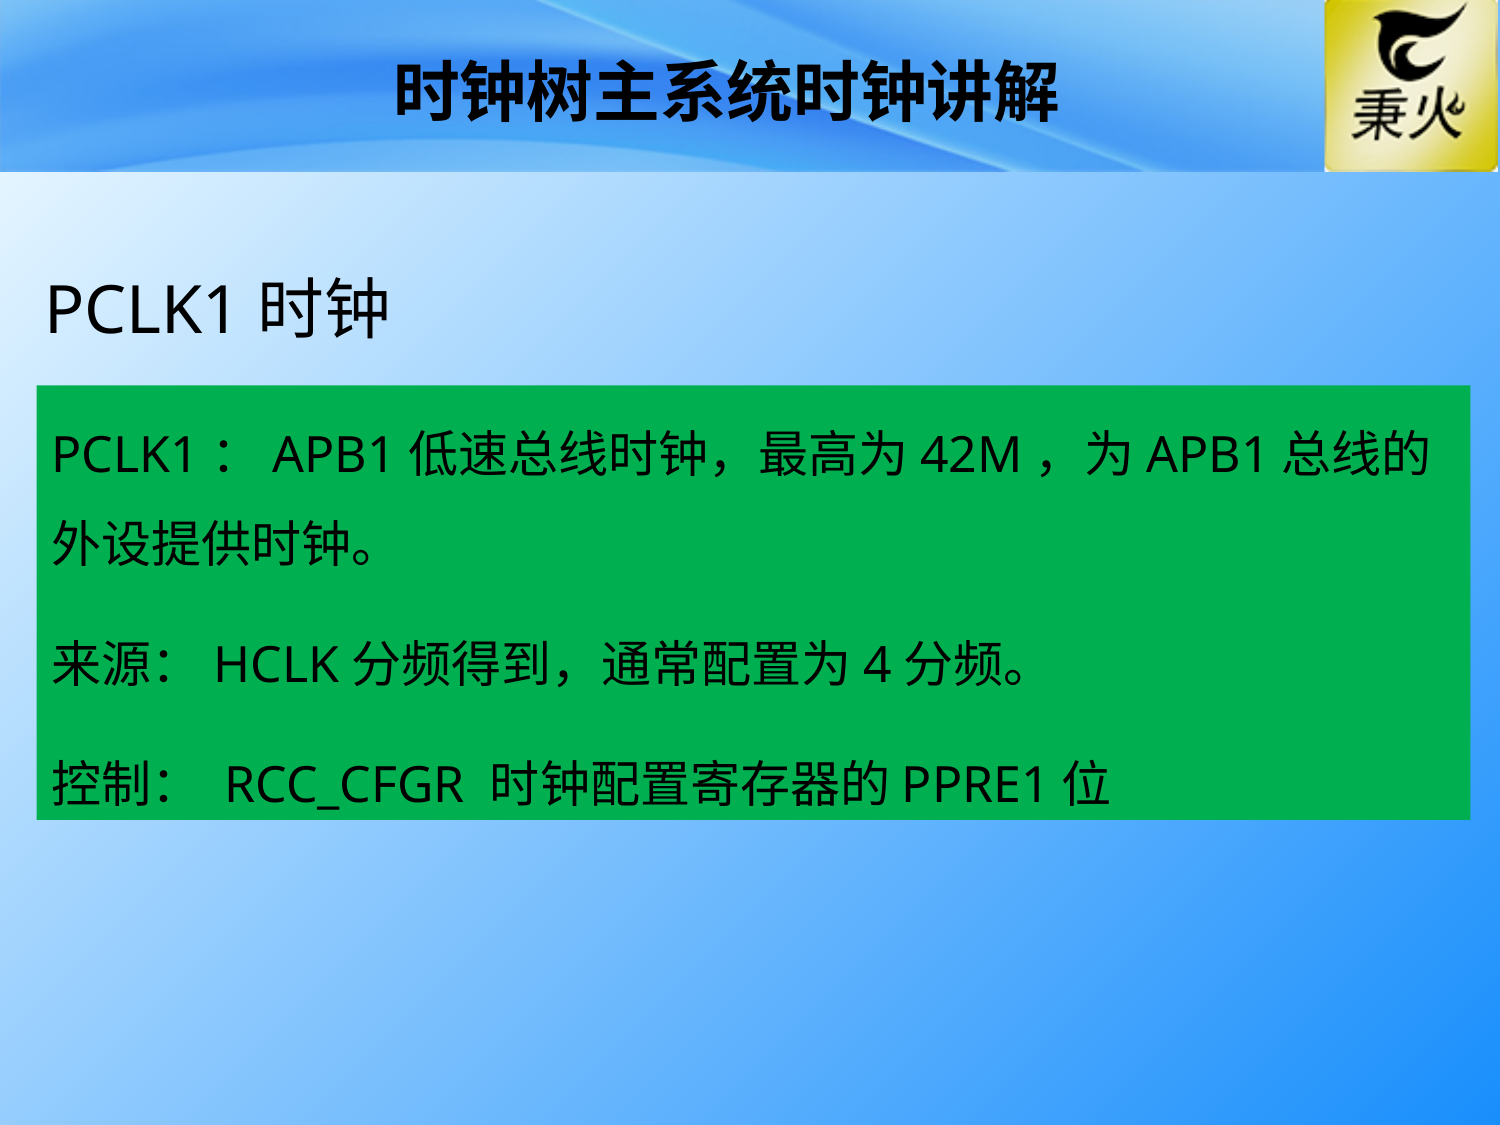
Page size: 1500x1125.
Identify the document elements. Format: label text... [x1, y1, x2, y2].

picture [0, 0, 1498, 172]
text_box PCLK1时钟 [29, 219, 455, 355]
text_box PCLK1：APB1低速总线时钟，最高为42M，为APB1总线的外设提供时钟。 来源：HCLK分频得到，通常配置为4分频。 控制： RCC_CFGR 时钟配置寄存器的PPRE1位 [36, 385, 1471, 820]
